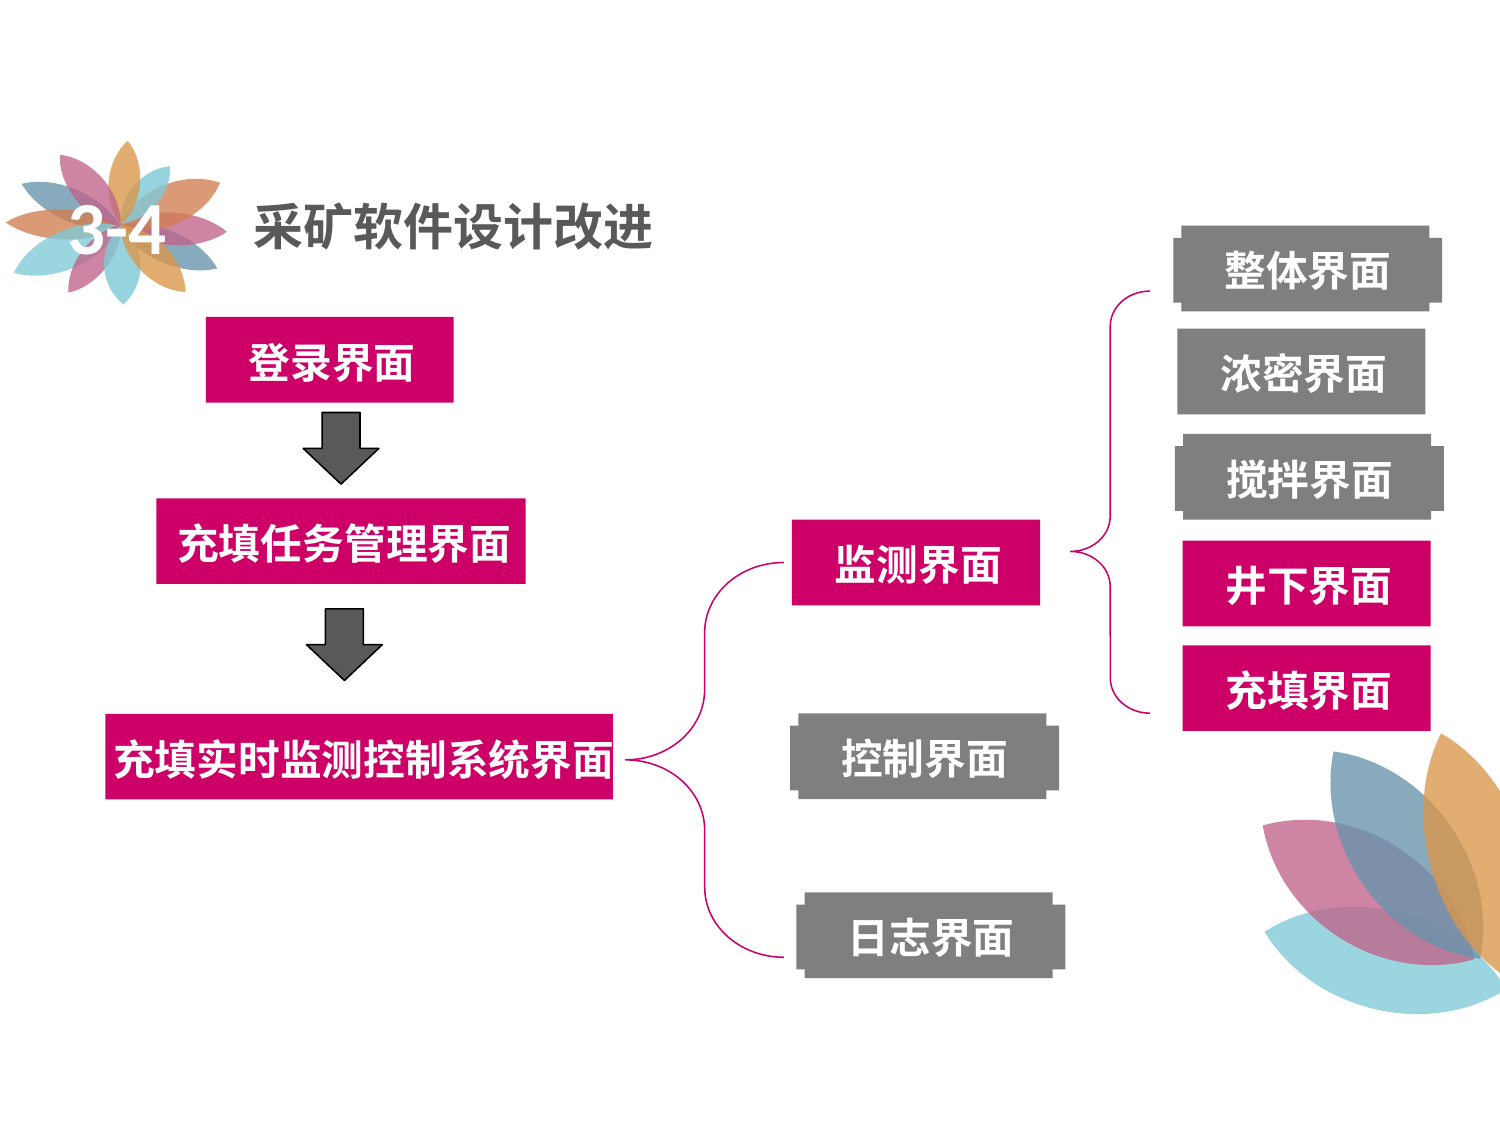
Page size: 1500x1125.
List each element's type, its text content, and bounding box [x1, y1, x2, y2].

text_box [783, 519, 1053, 606]
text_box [144, 498, 545, 584]
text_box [5, 140, 227, 306]
text_box [1070, 291, 1150, 714]
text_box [1169, 328, 1439, 415]
text_box [306, 608, 383, 681]
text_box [1174, 645, 1444, 731]
text_box 采矿软件设计改进 [227, 188, 691, 263]
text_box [1174, 433, 1444, 520]
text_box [1174, 540, 1444, 627]
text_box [790, 713, 1060, 800]
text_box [1173, 225, 1443, 312]
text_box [88, 713, 639, 800]
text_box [1293, 735, 1500, 1047]
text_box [197, 316, 467, 403]
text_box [796, 892, 1066, 979]
text_box [639, 562, 784, 958]
text_box [303, 412, 379, 485]
